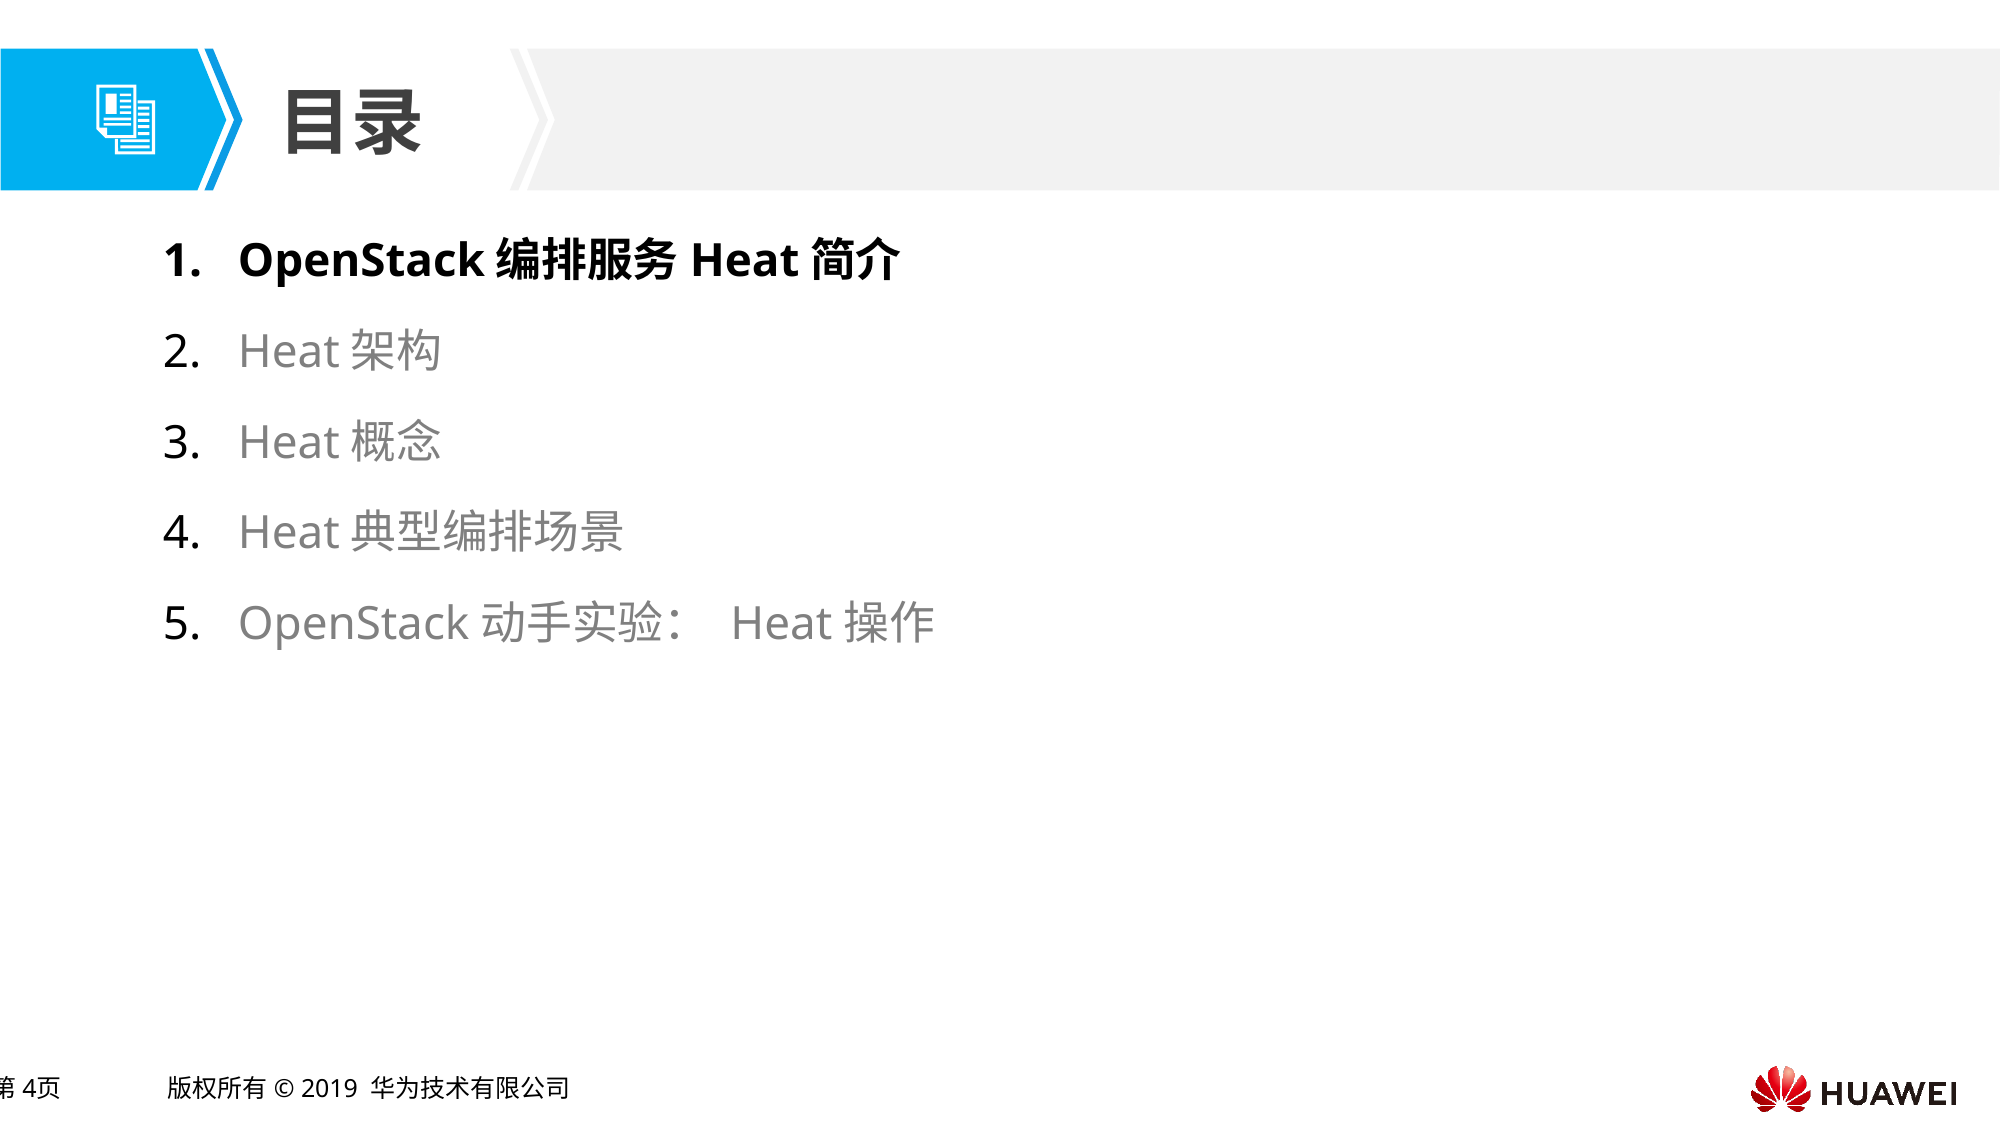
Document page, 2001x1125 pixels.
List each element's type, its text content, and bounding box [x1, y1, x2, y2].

list OpenStack编排服务Heat简介 Heat架构 Heat概念 Heat典型编排场景 OpenStack动手实验： Heat操作 [149, 202, 1882, 971]
picture [1751, 1066, 1956, 1112]
